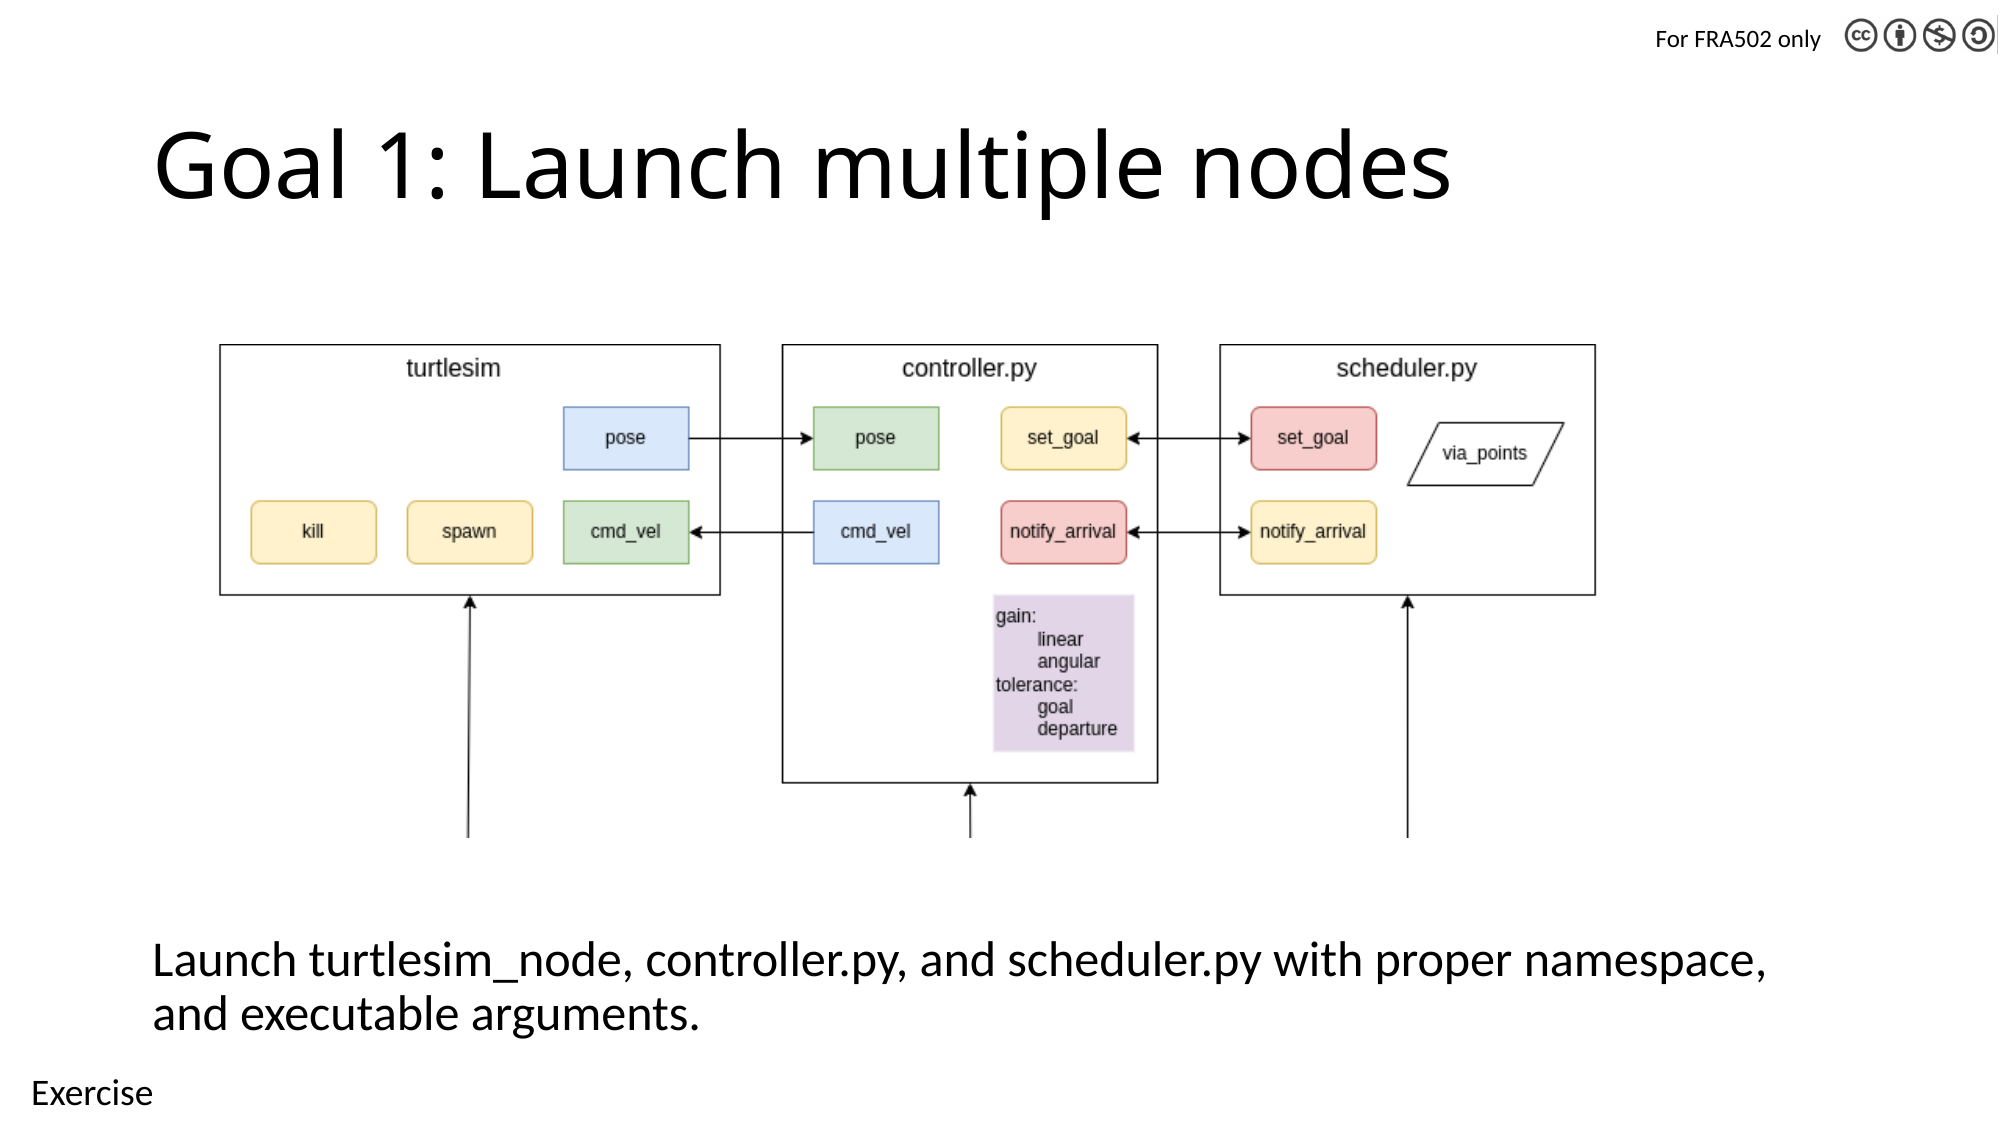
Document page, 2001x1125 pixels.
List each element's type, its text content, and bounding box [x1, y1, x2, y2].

text_box For FRA502 only [1640, 15, 1892, 60]
picture [189, 344, 1641, 838]
text_box Exercise [16, 1060, 580, 1121]
list Launch turtlesim_node, controller.py, and scheduler.py with proper namespace, and executable arguments. [137, 926, 1835, 1050]
title Goal 1: Launch multiple nodes [137, 59, 1863, 278]
picture [1839, 15, 2001, 54]
